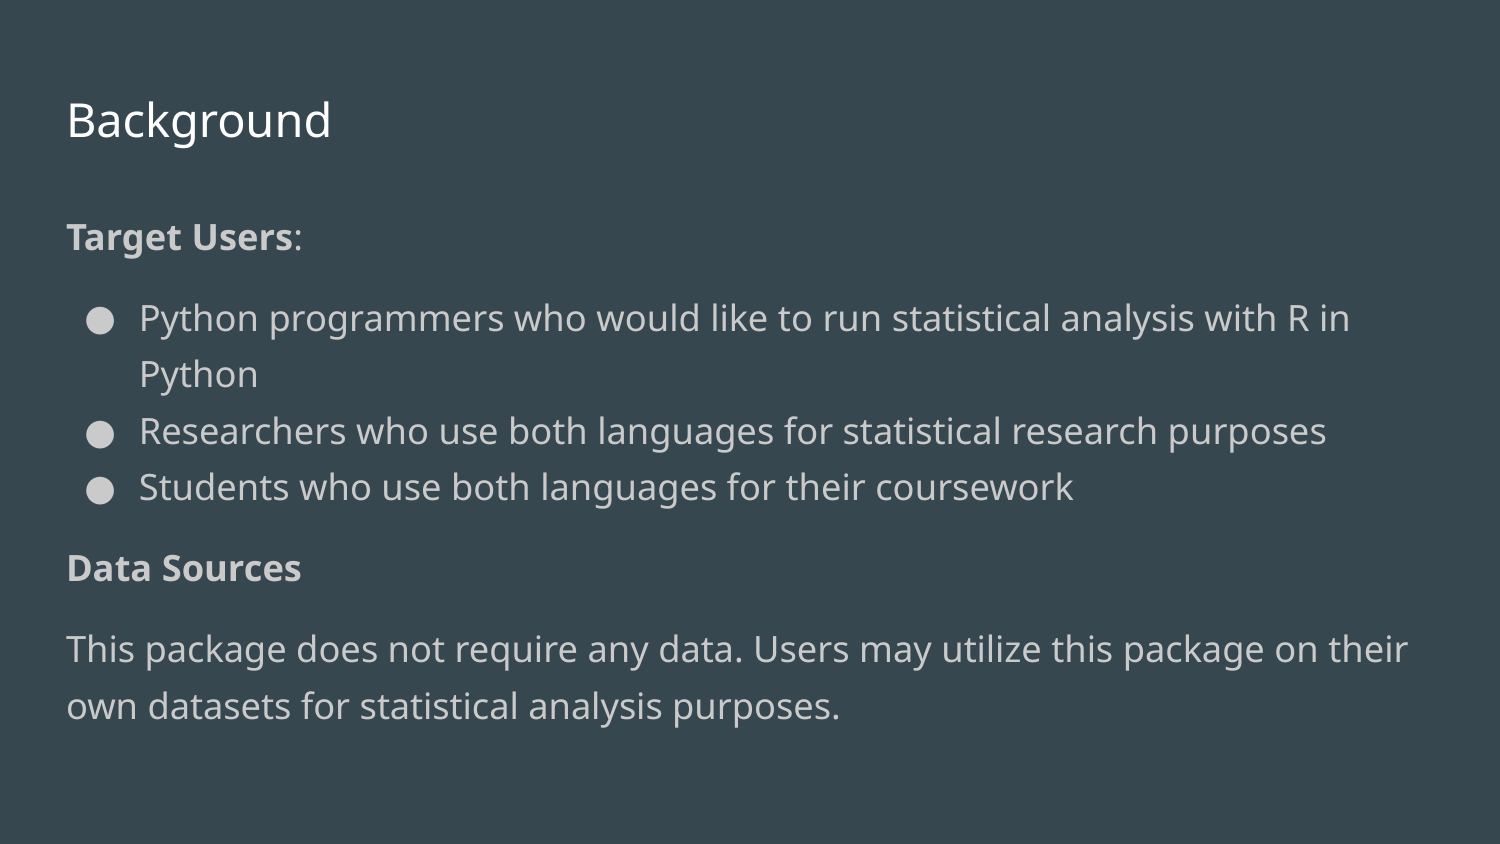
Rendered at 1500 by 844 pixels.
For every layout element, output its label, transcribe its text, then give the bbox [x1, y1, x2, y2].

title Background [51, 72, 1449, 167]
list Target Users: Python programmers who would like to run statistical analysis with R in Python Researchers who use both languages for statistical research purposes Students who use both languages for their coursework Data Sources This package does not require any data. Users may utilize this package on their own datasets for statistical analysis purposes. [51, 189, 1449, 750]
